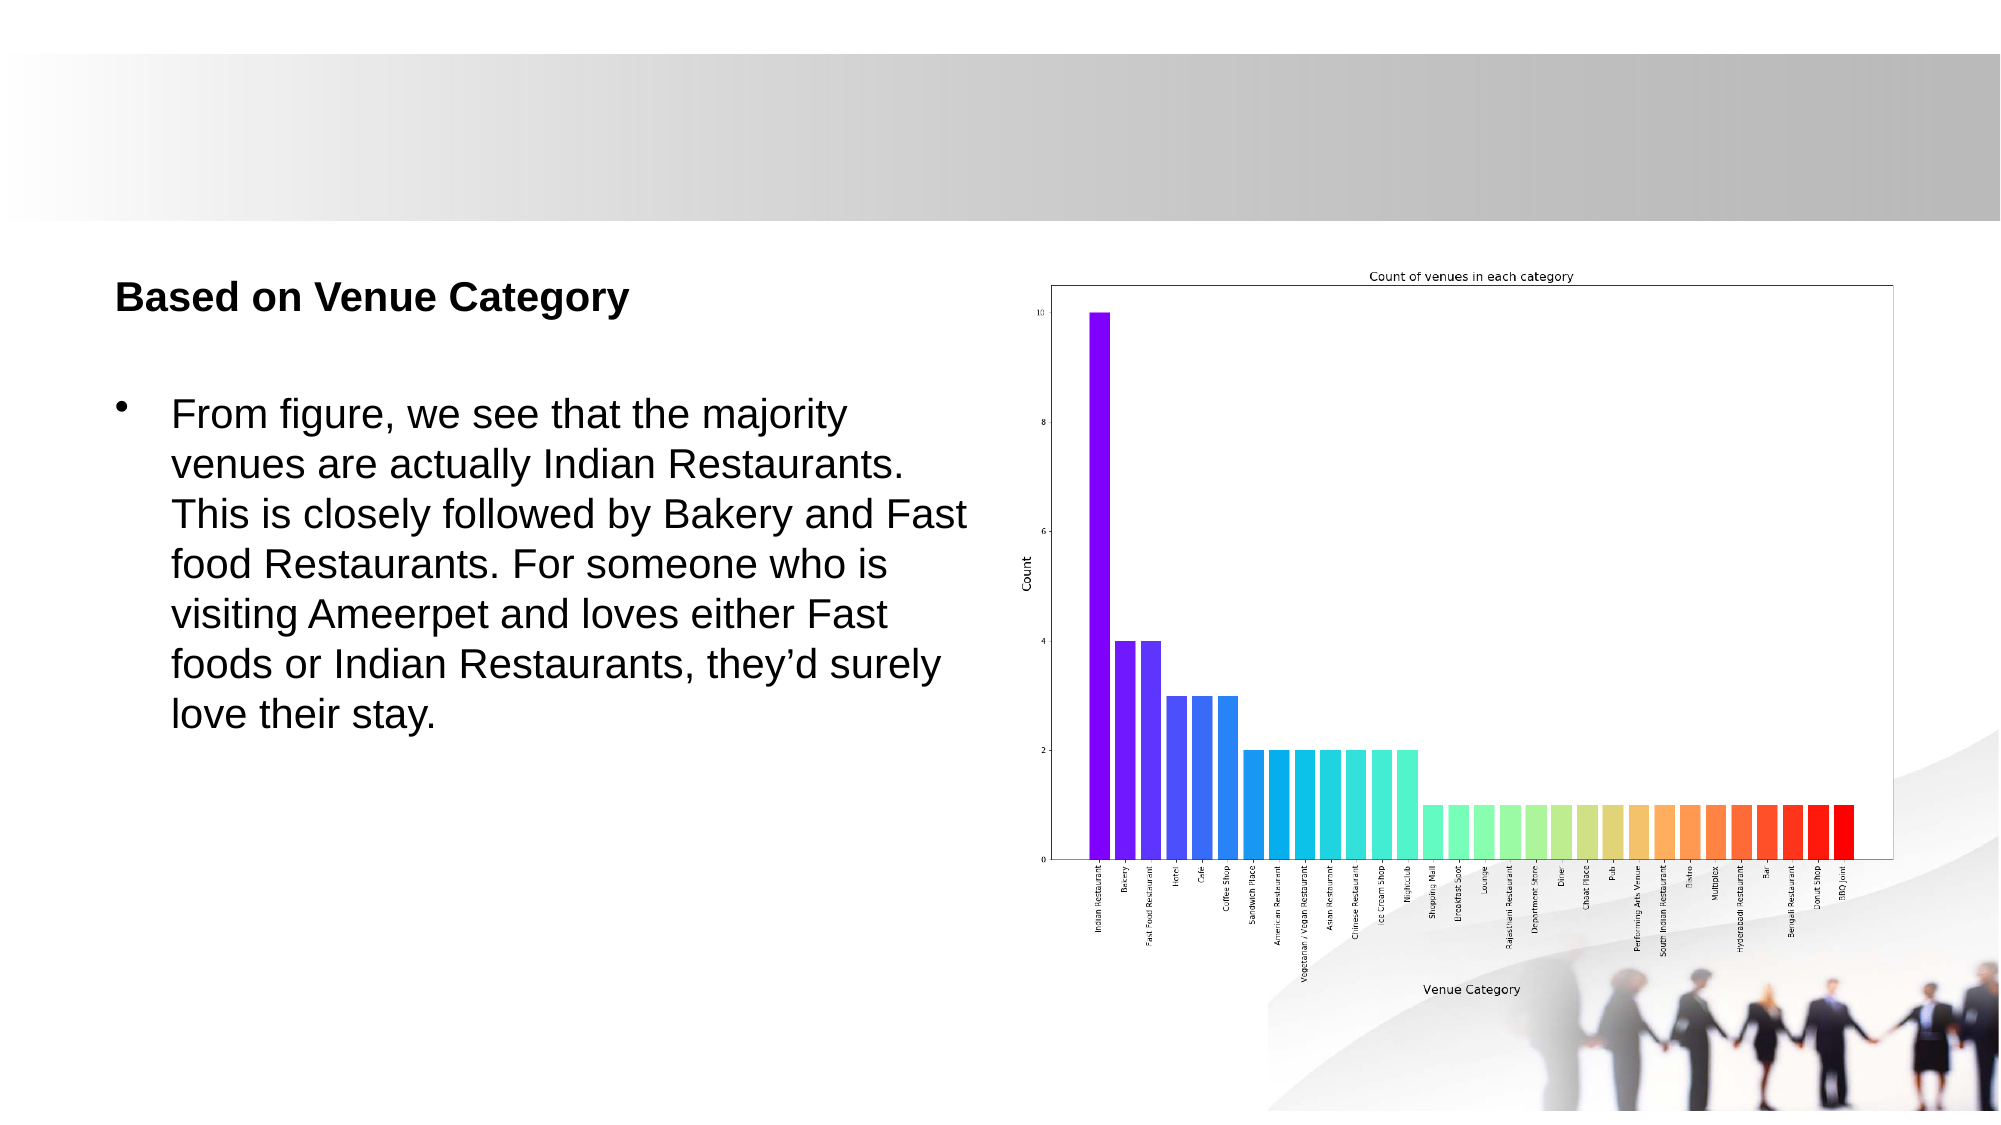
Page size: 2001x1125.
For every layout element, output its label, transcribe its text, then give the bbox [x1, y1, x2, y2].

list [1016, 266, 1900, 1001]
picture [1268, 728, 1999, 1111]
list Based on Venue Category From figure, we see that the majority venues are actually Indian Restaurants. This is closely followed by Bakery and Fast food Restaurants. For someone who is visiting Ameerpet and loves either Fast foods or Indian Restaurants, they’d surely love their stay. [99, 262, 984, 1006]
